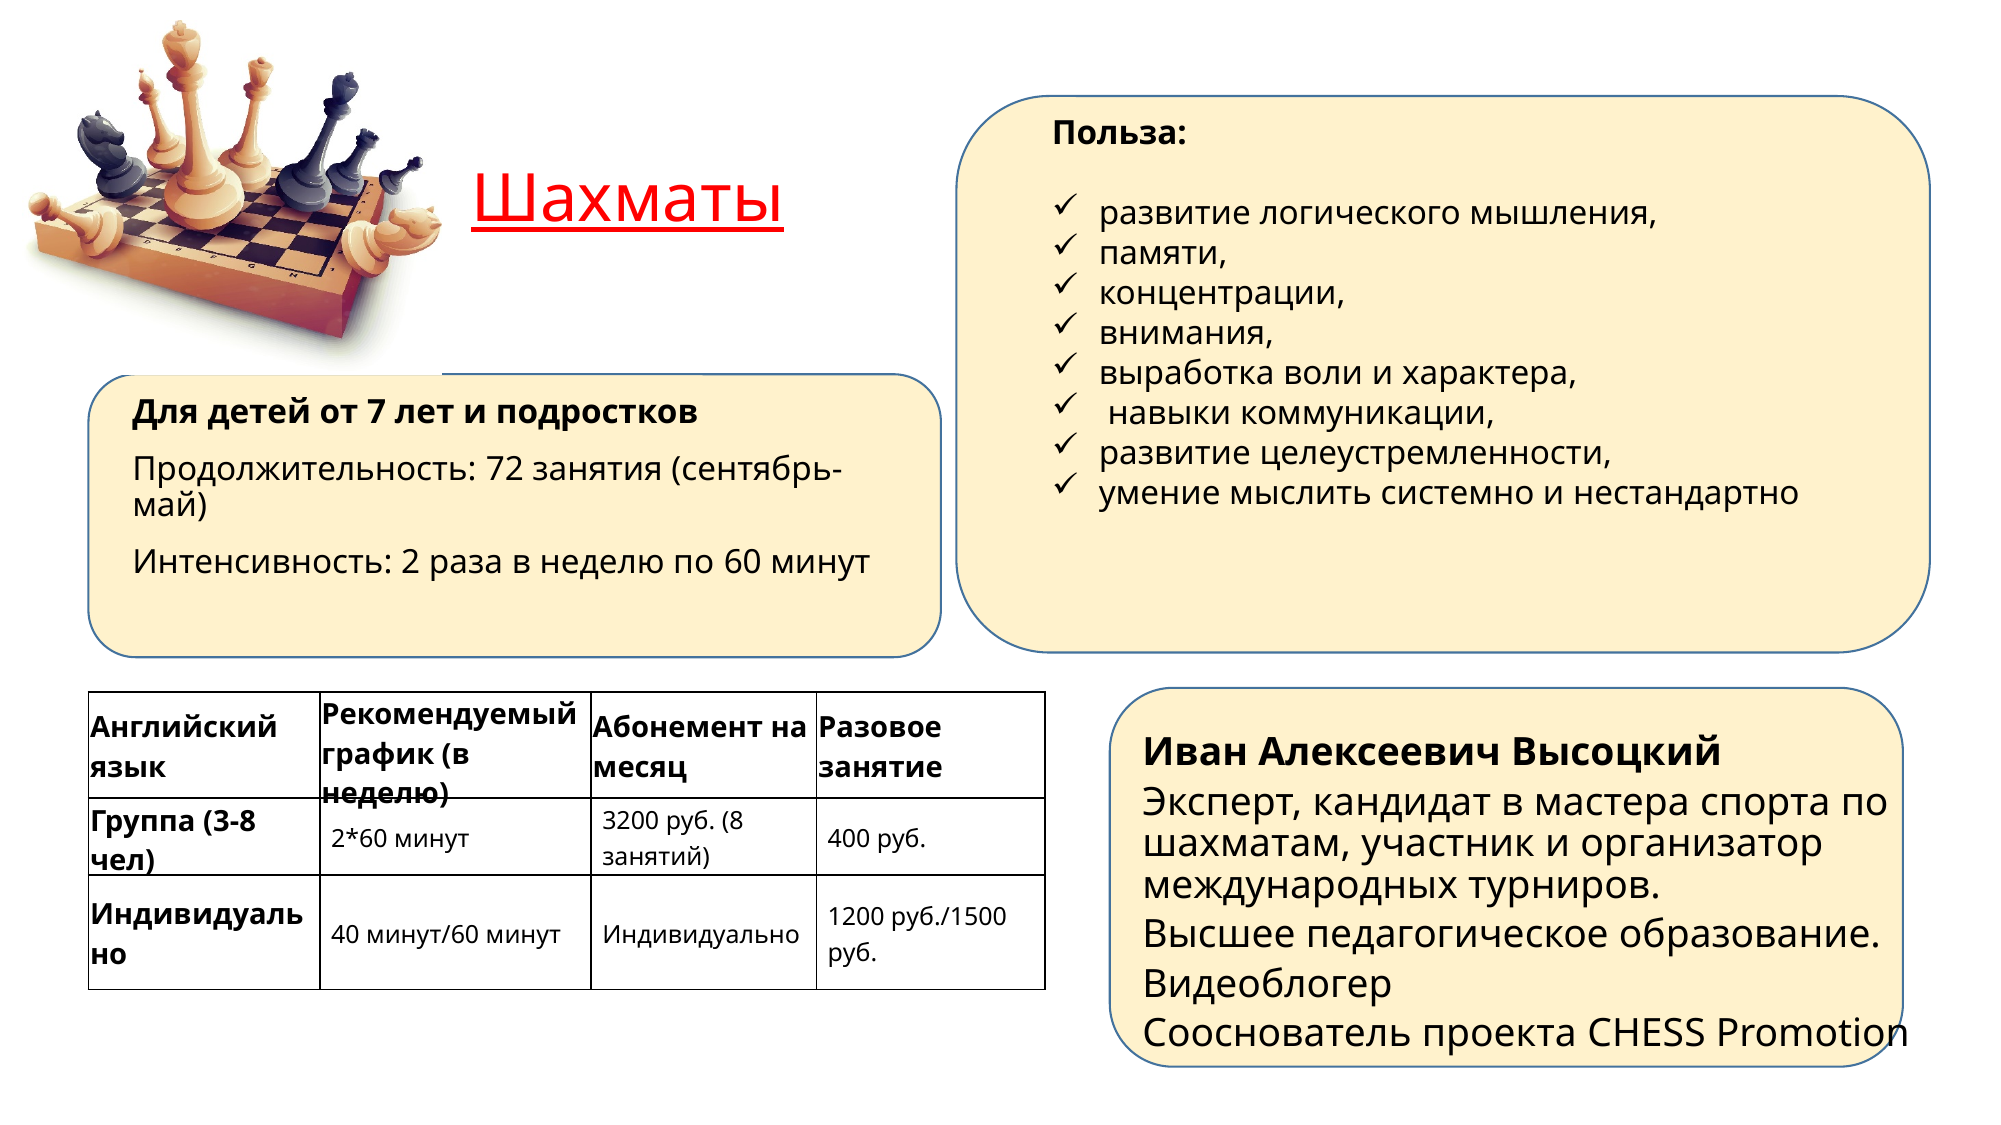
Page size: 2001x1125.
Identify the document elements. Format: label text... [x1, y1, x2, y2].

text_box [988, 94, 1878, 117]
table_header Абонемент на месяц [592, 693, 816, 797]
table_cell 40 минут/60 минут [321, 876, 590, 989]
table_cell Индивидуально [89, 876, 319, 989]
table_cell Группа (3-8 чел) [89, 799, 319, 874]
table_header Разовое занятие [817, 693, 1044, 797]
text_box Польза: развитие логического мышления, памяти, концентрации, внимания, выработка воли и характера, навыки коммуникации, развитие целеустремленности, умение мыслить системно и нестандартно [1037, 104, 1976, 519]
table_cell 400 руб. [817, 799, 1044, 874]
list Для детей от 7 лет и подростков Продолжительность: 72 занятия (сентябрь-май) Интенсивность: 2 раза в неделю по 60 минут [117, 387, 913, 640]
table_cell 1200 руб./1500 руб. [817, 876, 1044, 989]
picture [22, 20, 442, 375]
text_box [87, 373, 942, 659]
table_cell 2*60 минут [321, 799, 590, 874]
text_box [955, 244, 1931, 654]
text_box [1108, 686, 1898, 1049]
table_header Английский язык [89, 693, 319, 797]
text_box Иван Алексеевич Высоцкий Эксперт, кандидат в мастера спорта по шахматам, участник и организатор международных турниров. Высшее педагогическое образование. Видеоблогер Сооснователь проекта CHESS Promotion [1127, 724, 1940, 1089]
table_cell Индивидуально [592, 876, 816, 989]
table_header Рекомендуемый график (в неделю) [321, 693, 590, 797]
table_cell 3200 руб. (8 занятий) [592, 799, 816, 874]
title Шахматы [456, 117, 1037, 244]
